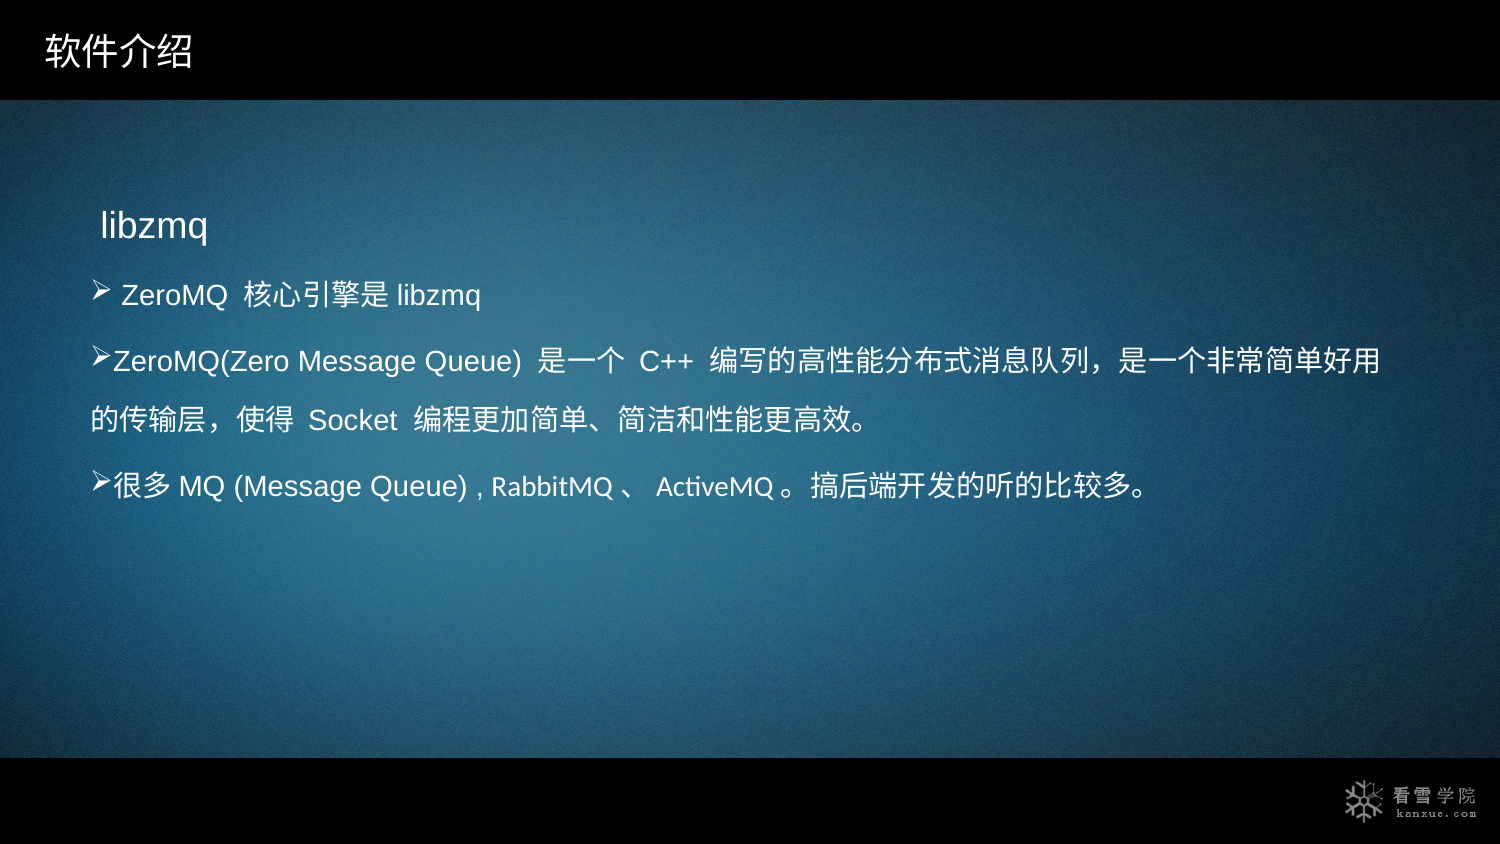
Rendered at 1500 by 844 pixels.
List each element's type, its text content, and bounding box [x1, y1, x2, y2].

text_box 软件介绍 [29, 20, 1471, 80]
text_box libzmq ZeroMQ 核心引擎是libzmq ZeroMQ(Zero Message Queue) 是一个 C++ 编写的高性能分布式消息队列，是一个非常简单好用的传输层，使得 Socket 编程更加简单、简洁和性能更高效。 很多MQ (Message Queue) , RabbitMQ、ActiveMQ。搞后端开发的听的比较多。 [74, 161, 1425, 706]
picture [0, 0, 1500, 844]
